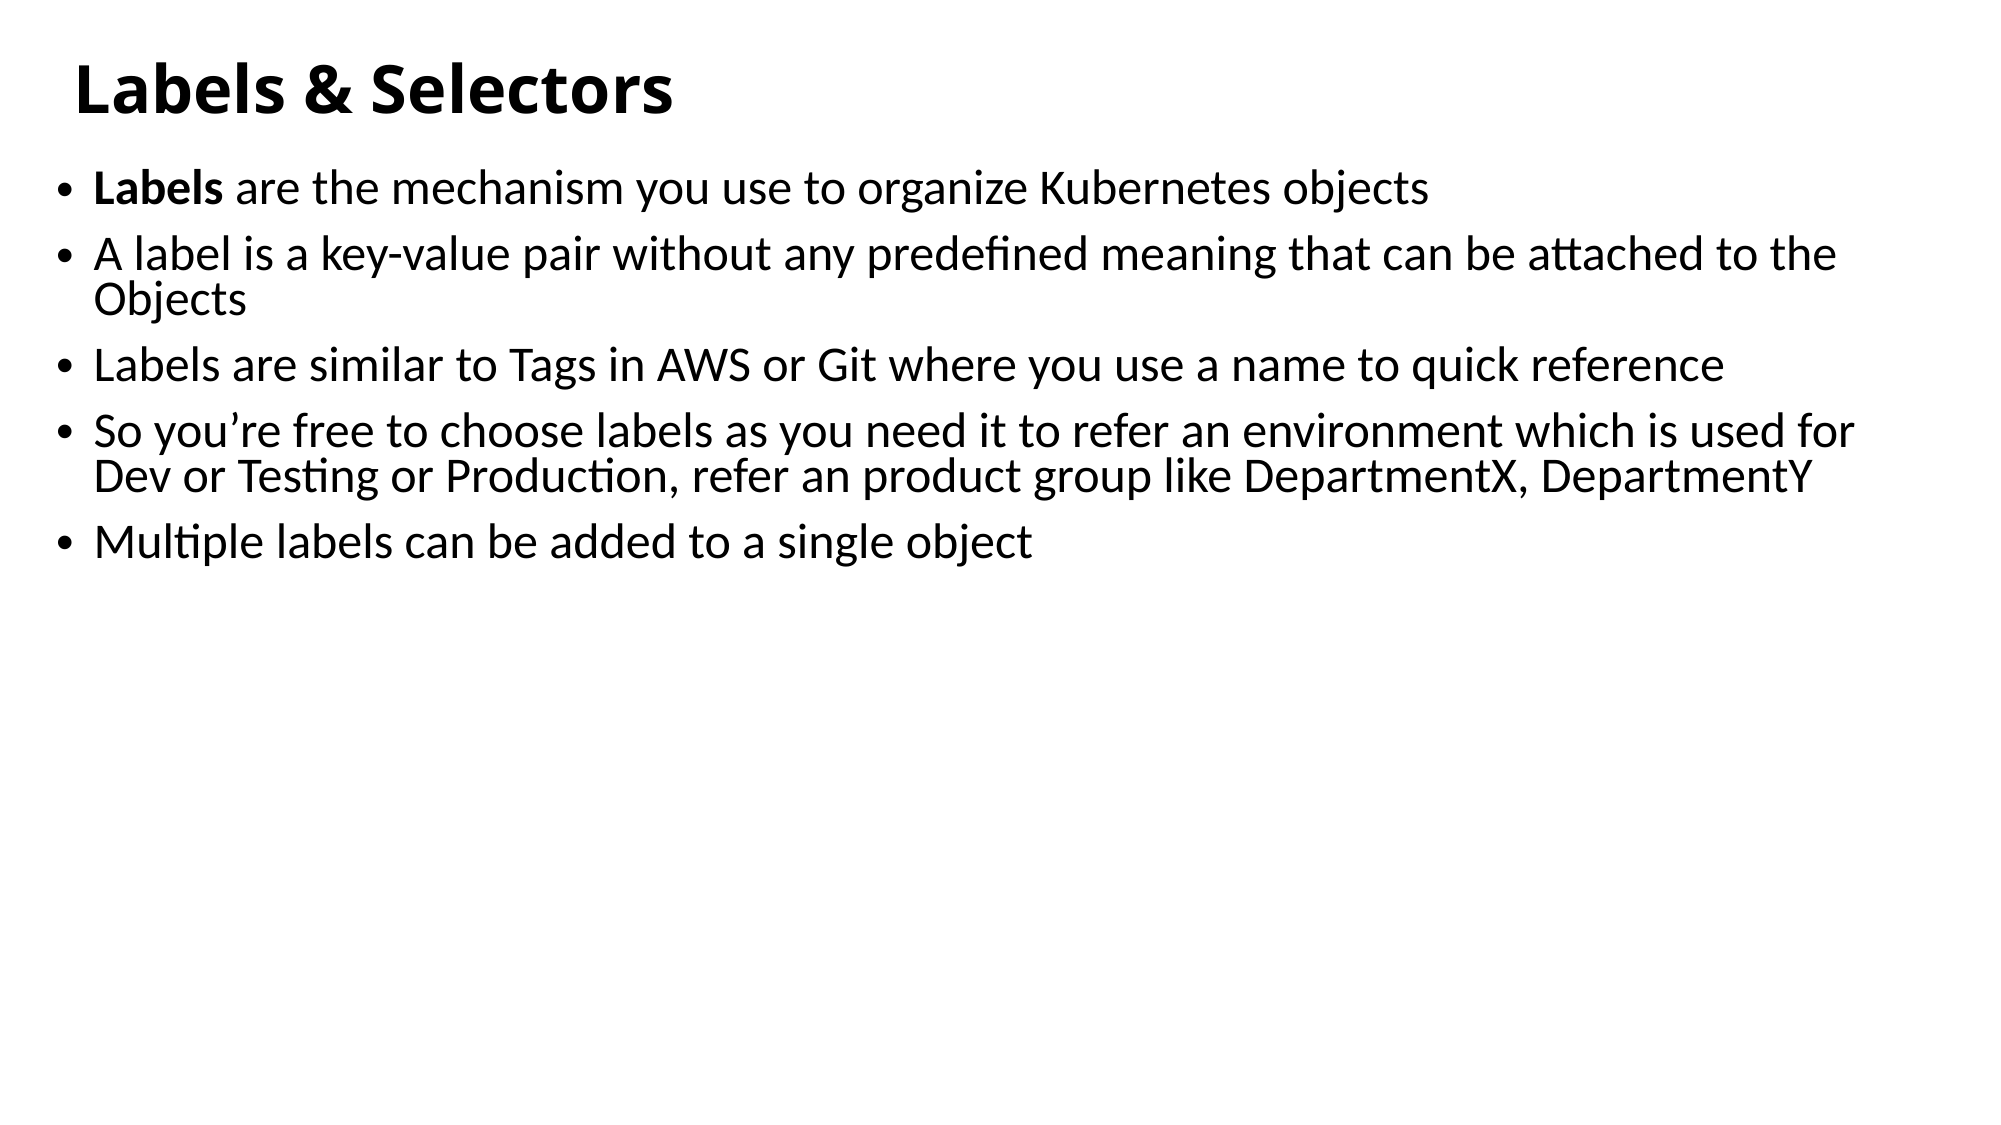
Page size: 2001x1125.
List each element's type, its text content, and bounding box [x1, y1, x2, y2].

text_box Labels & Selectors [58, 41, 1934, 158]
text_box Labels are the mechanism you use to organize Kubernetes objects A label is a key-value pair without any predefined meaning that can be attached to the Objects Labels are similar to Tags in AWS or Git where you use a name to quick reference So you’re free to choose labels as you need it to refer an environment which is used for Dev or Testing or Production, refer an product group like DepartmentX, DepartmentY Multiple labels can be added to a single object [41, 161, 1934, 1094]
